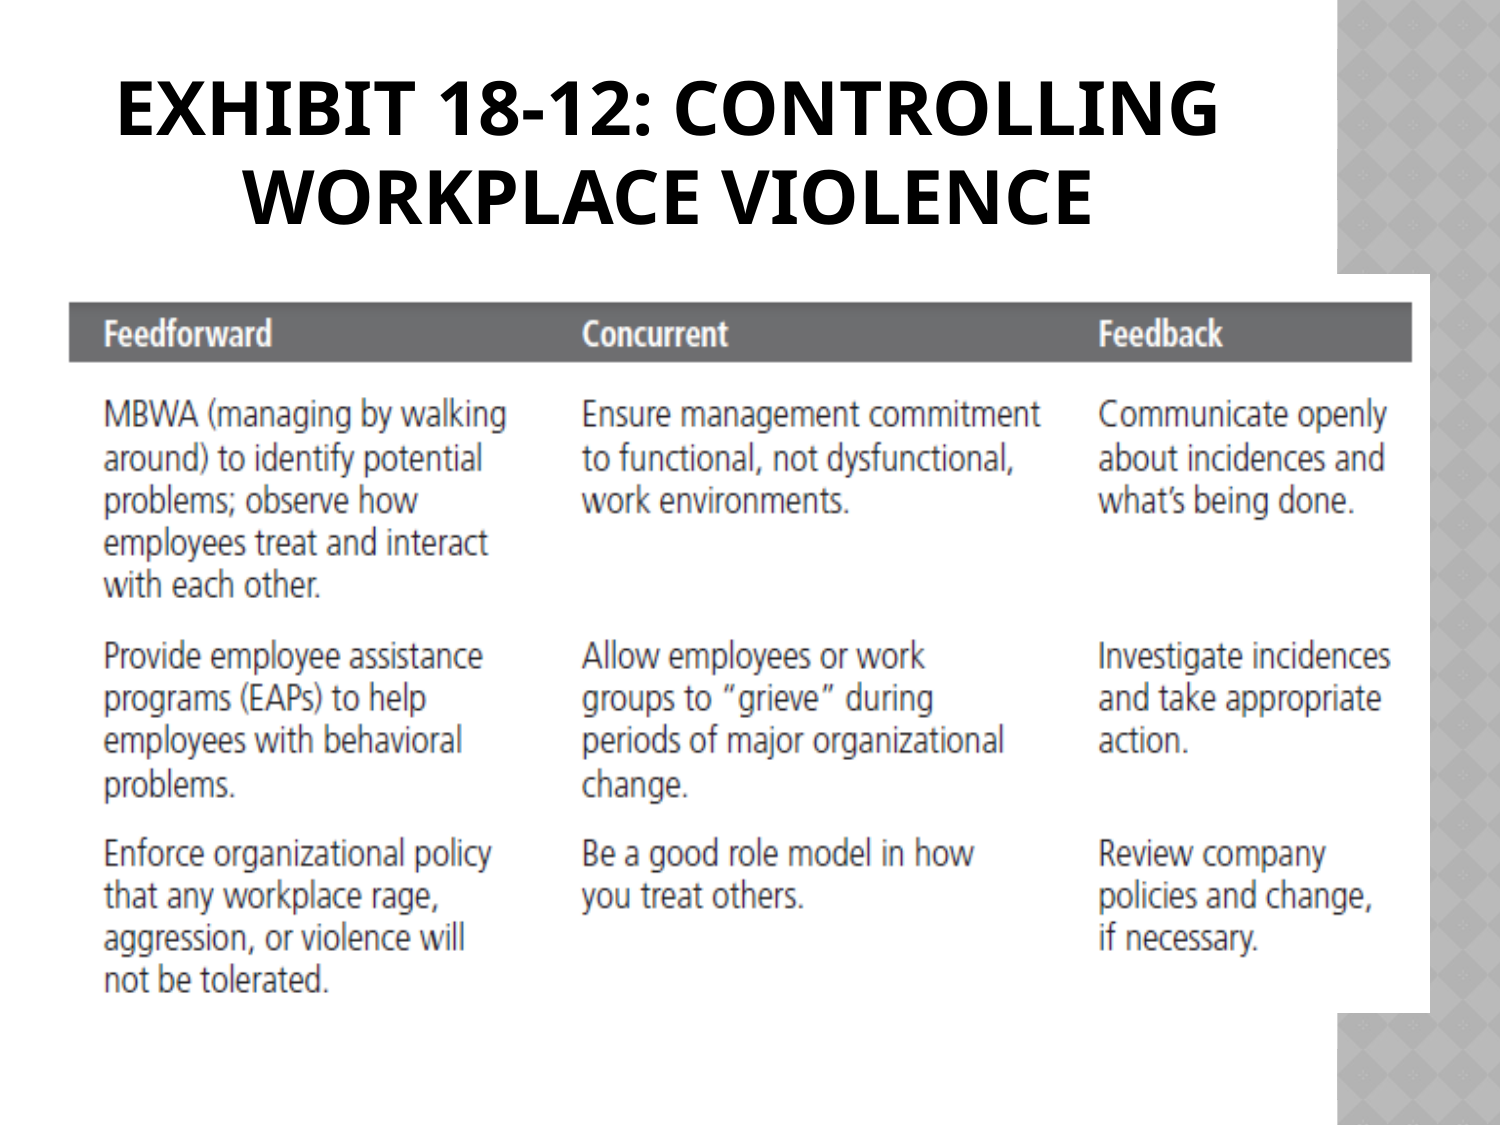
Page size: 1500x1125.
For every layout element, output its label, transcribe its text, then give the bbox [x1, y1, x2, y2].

title Exhibit 18-12: Controlling Workplace Violence [75, 52, 1263, 240]
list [49, 274, 1431, 1013]
